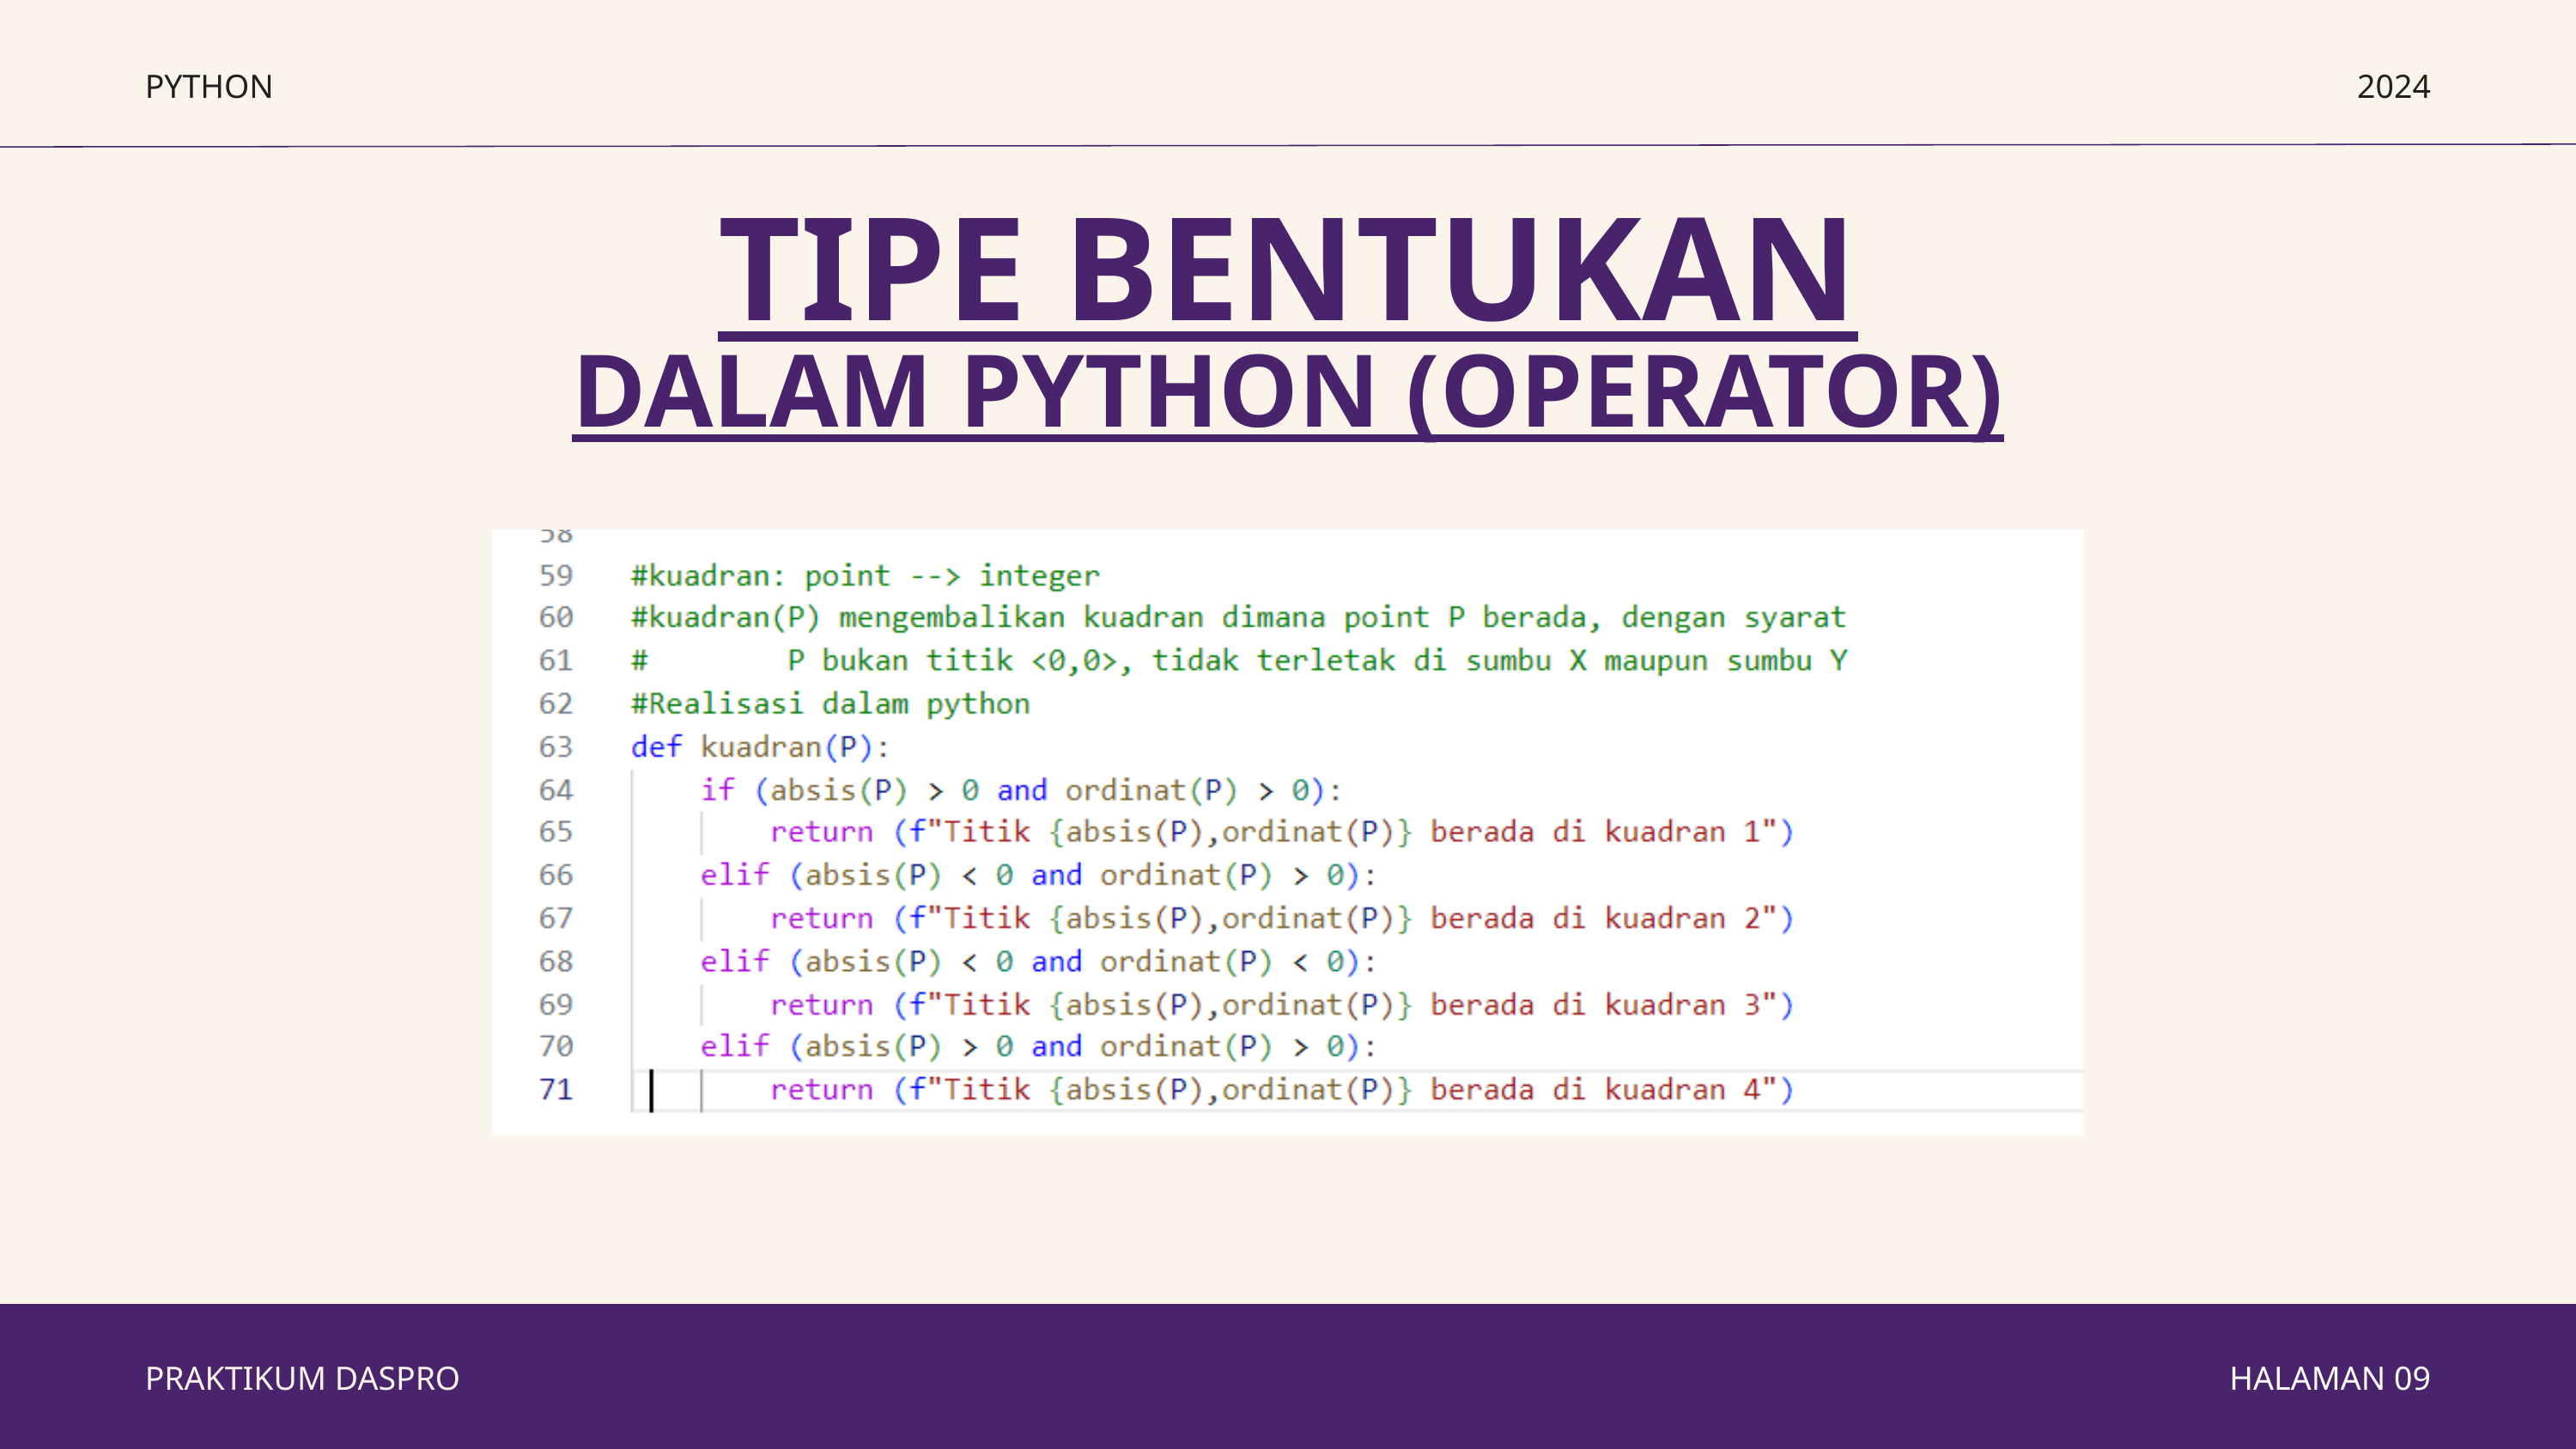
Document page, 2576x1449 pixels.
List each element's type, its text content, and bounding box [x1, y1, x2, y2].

text_box DALAM PYTHON (OPERATOR) [364, 326, 2212, 447]
text_box [492, 530, 2084, 1136]
text_box TIPE BENTUKAN [364, 178, 2212, 326]
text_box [0, 1303, 2576, 1449]
text_box 2024 [1770, 59, 2432, 106]
text_box PYTHON [144, 59, 805, 106]
